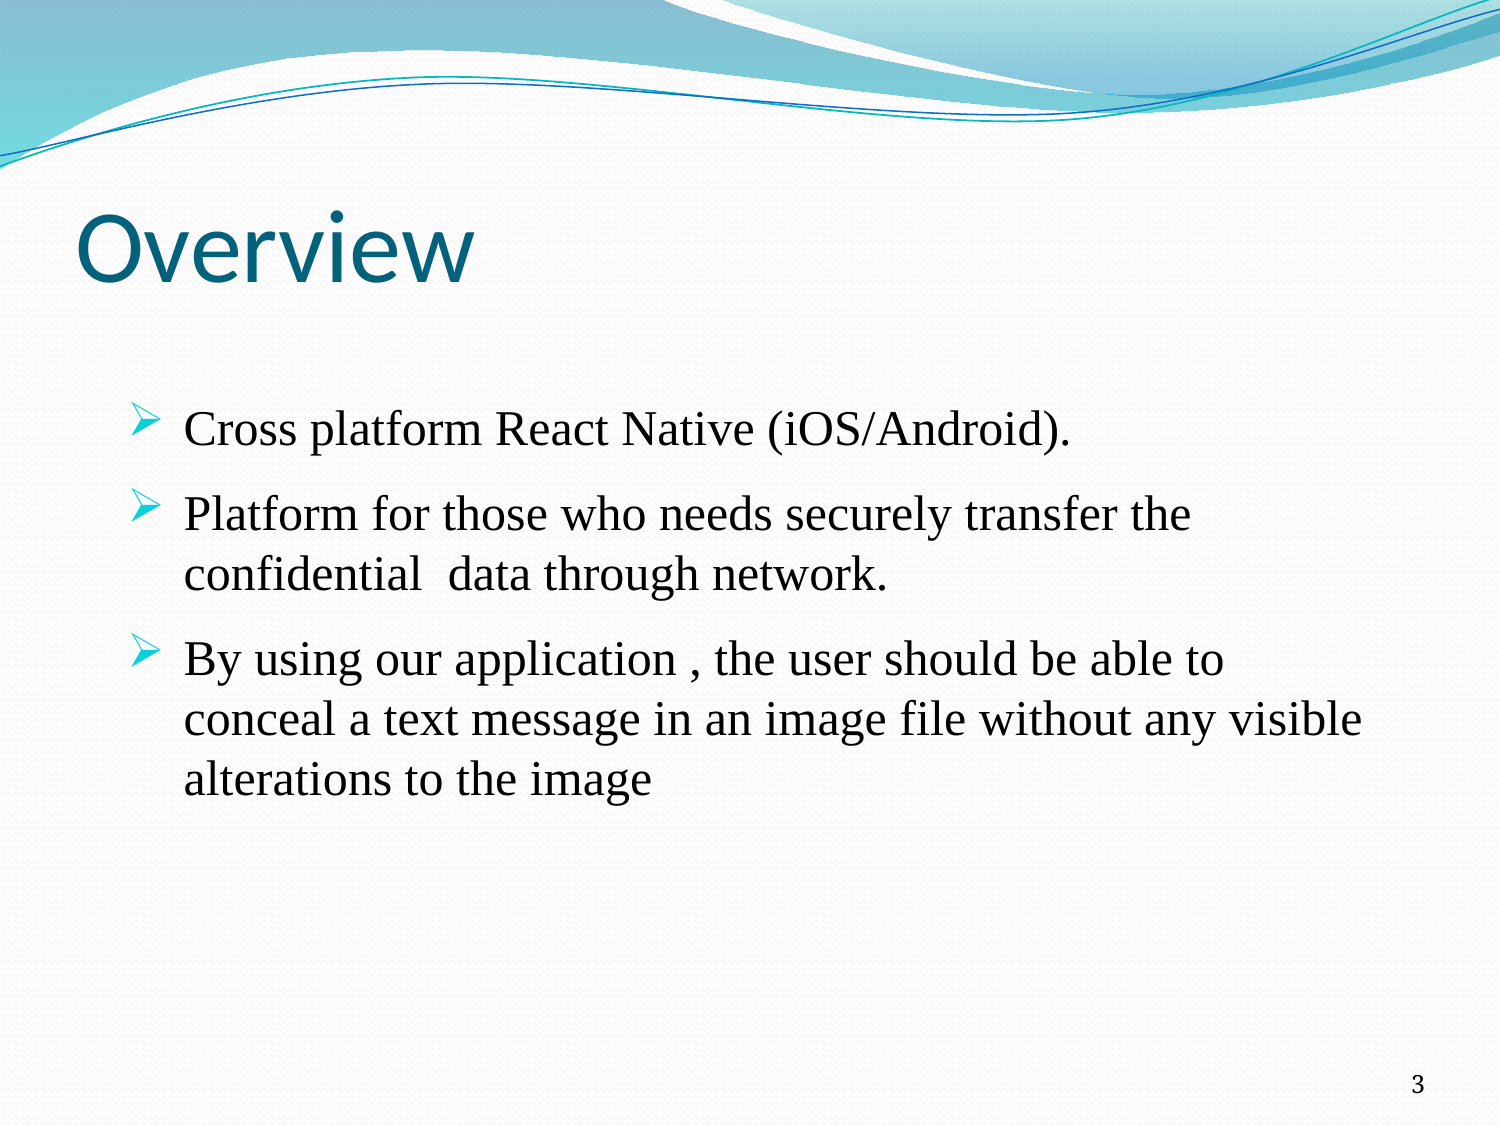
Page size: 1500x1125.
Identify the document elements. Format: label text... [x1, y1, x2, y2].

slide_number 3 [1299, 1042, 1425, 1103]
title Overview [75, 115, 1425, 303]
list Cross platform React Native (iOS/Android). Platform for those who needs securely transfer the confidential data through network. By using our application , the user should be able to conceal a text message in an image file without any visible alterations to the image [112, 388, 1388, 863]
